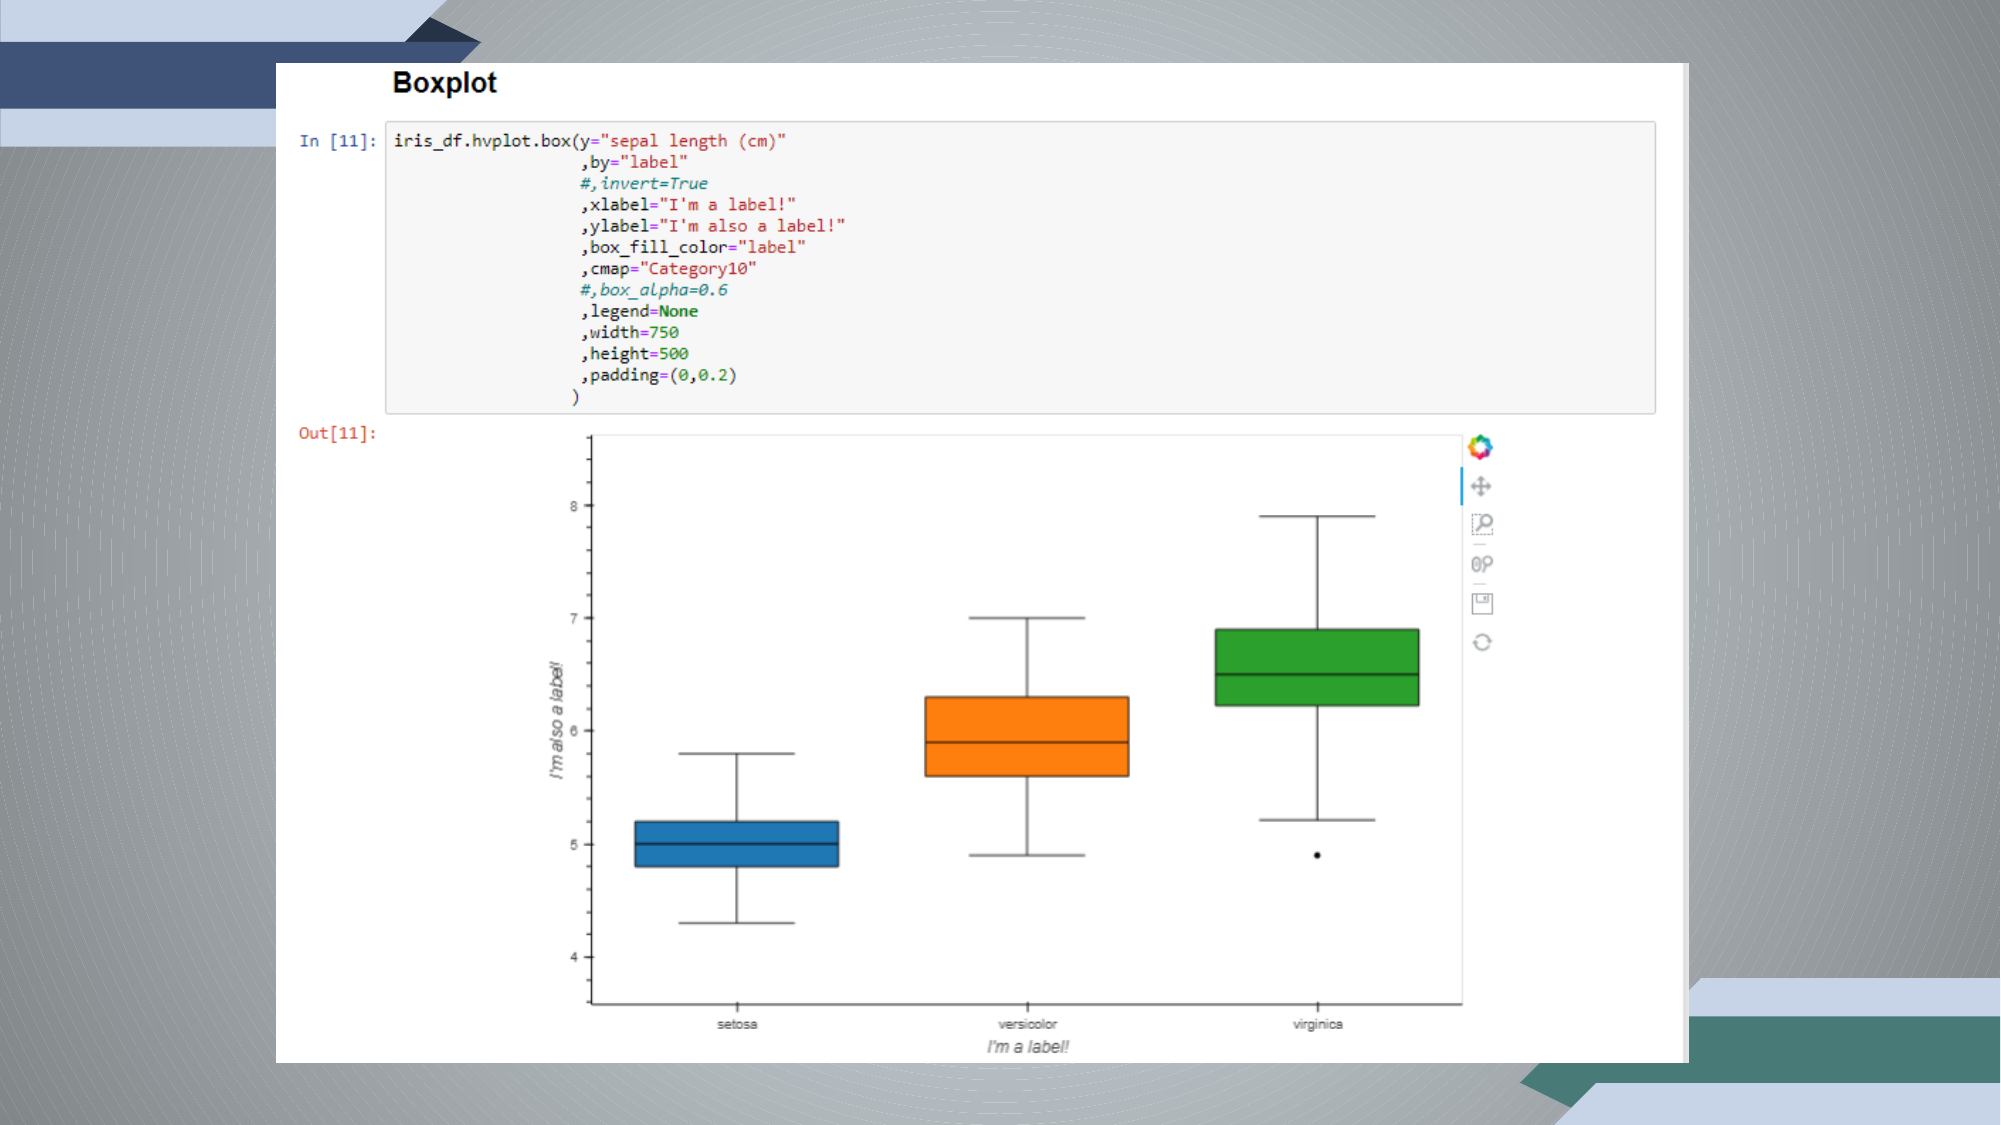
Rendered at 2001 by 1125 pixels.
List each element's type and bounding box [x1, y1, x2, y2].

picture [276, 62, 1689, 1063]
